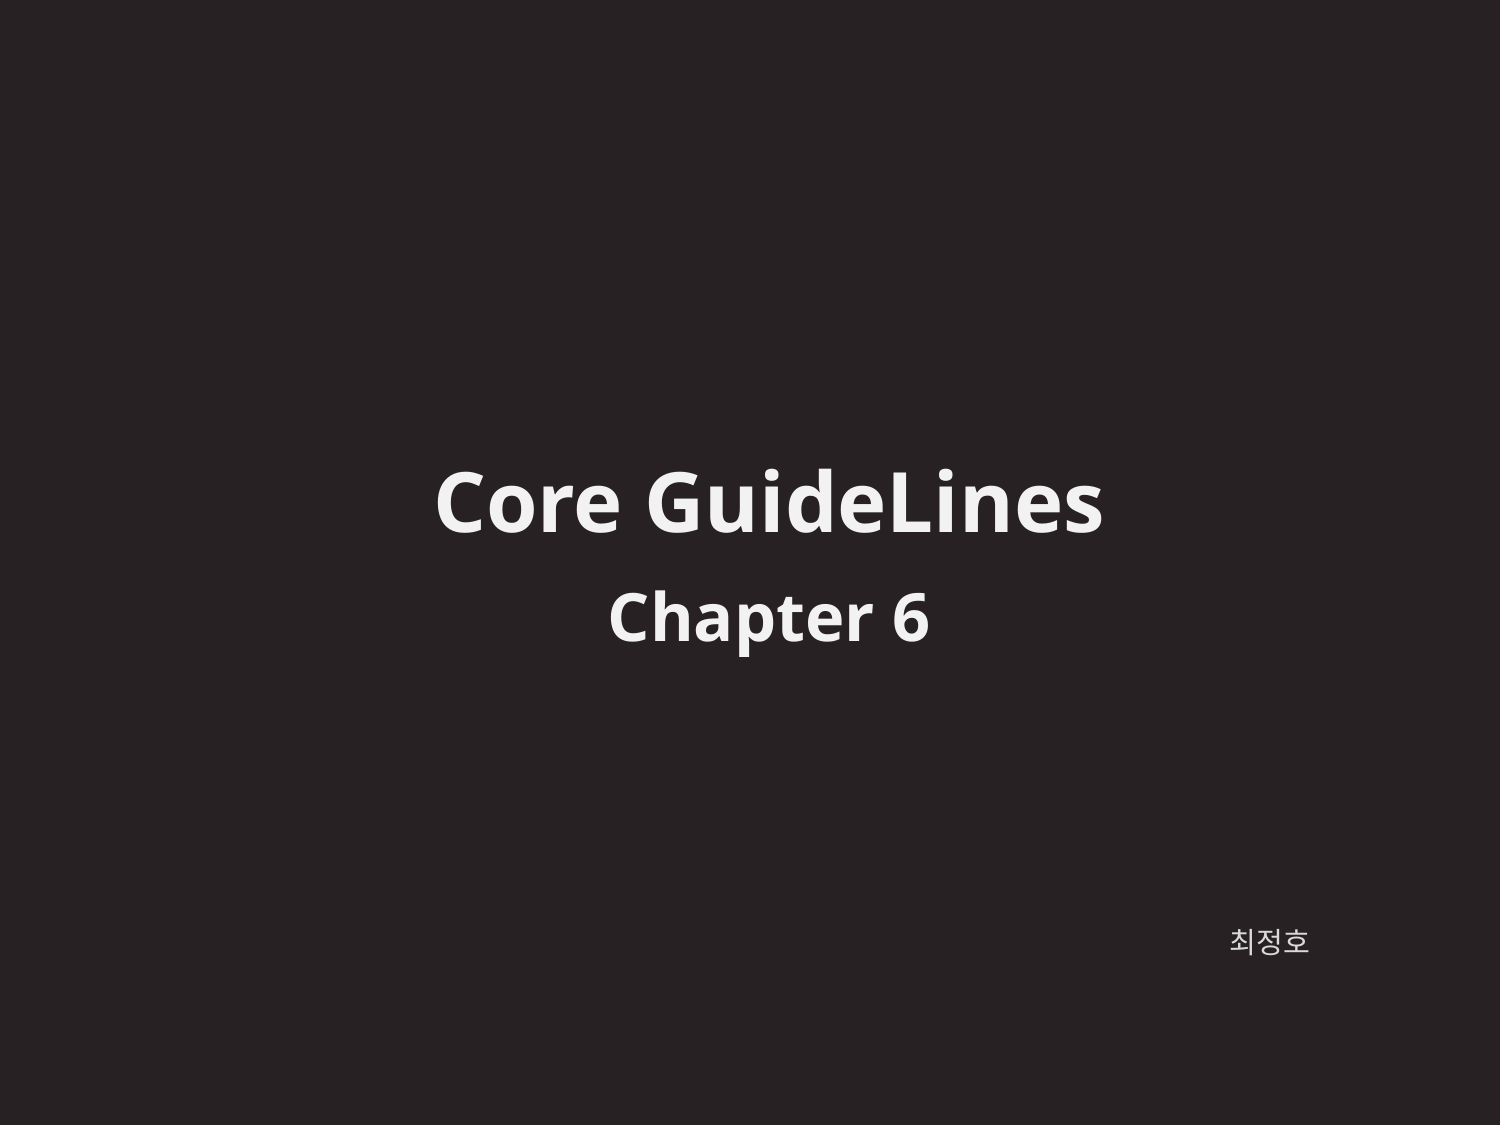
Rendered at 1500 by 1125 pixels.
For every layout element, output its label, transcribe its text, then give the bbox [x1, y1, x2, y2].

text_box Core GuideLines Chapter 6 [363, 441, 1176, 663]
text_box 최정호 [1151, 917, 1388, 967]
